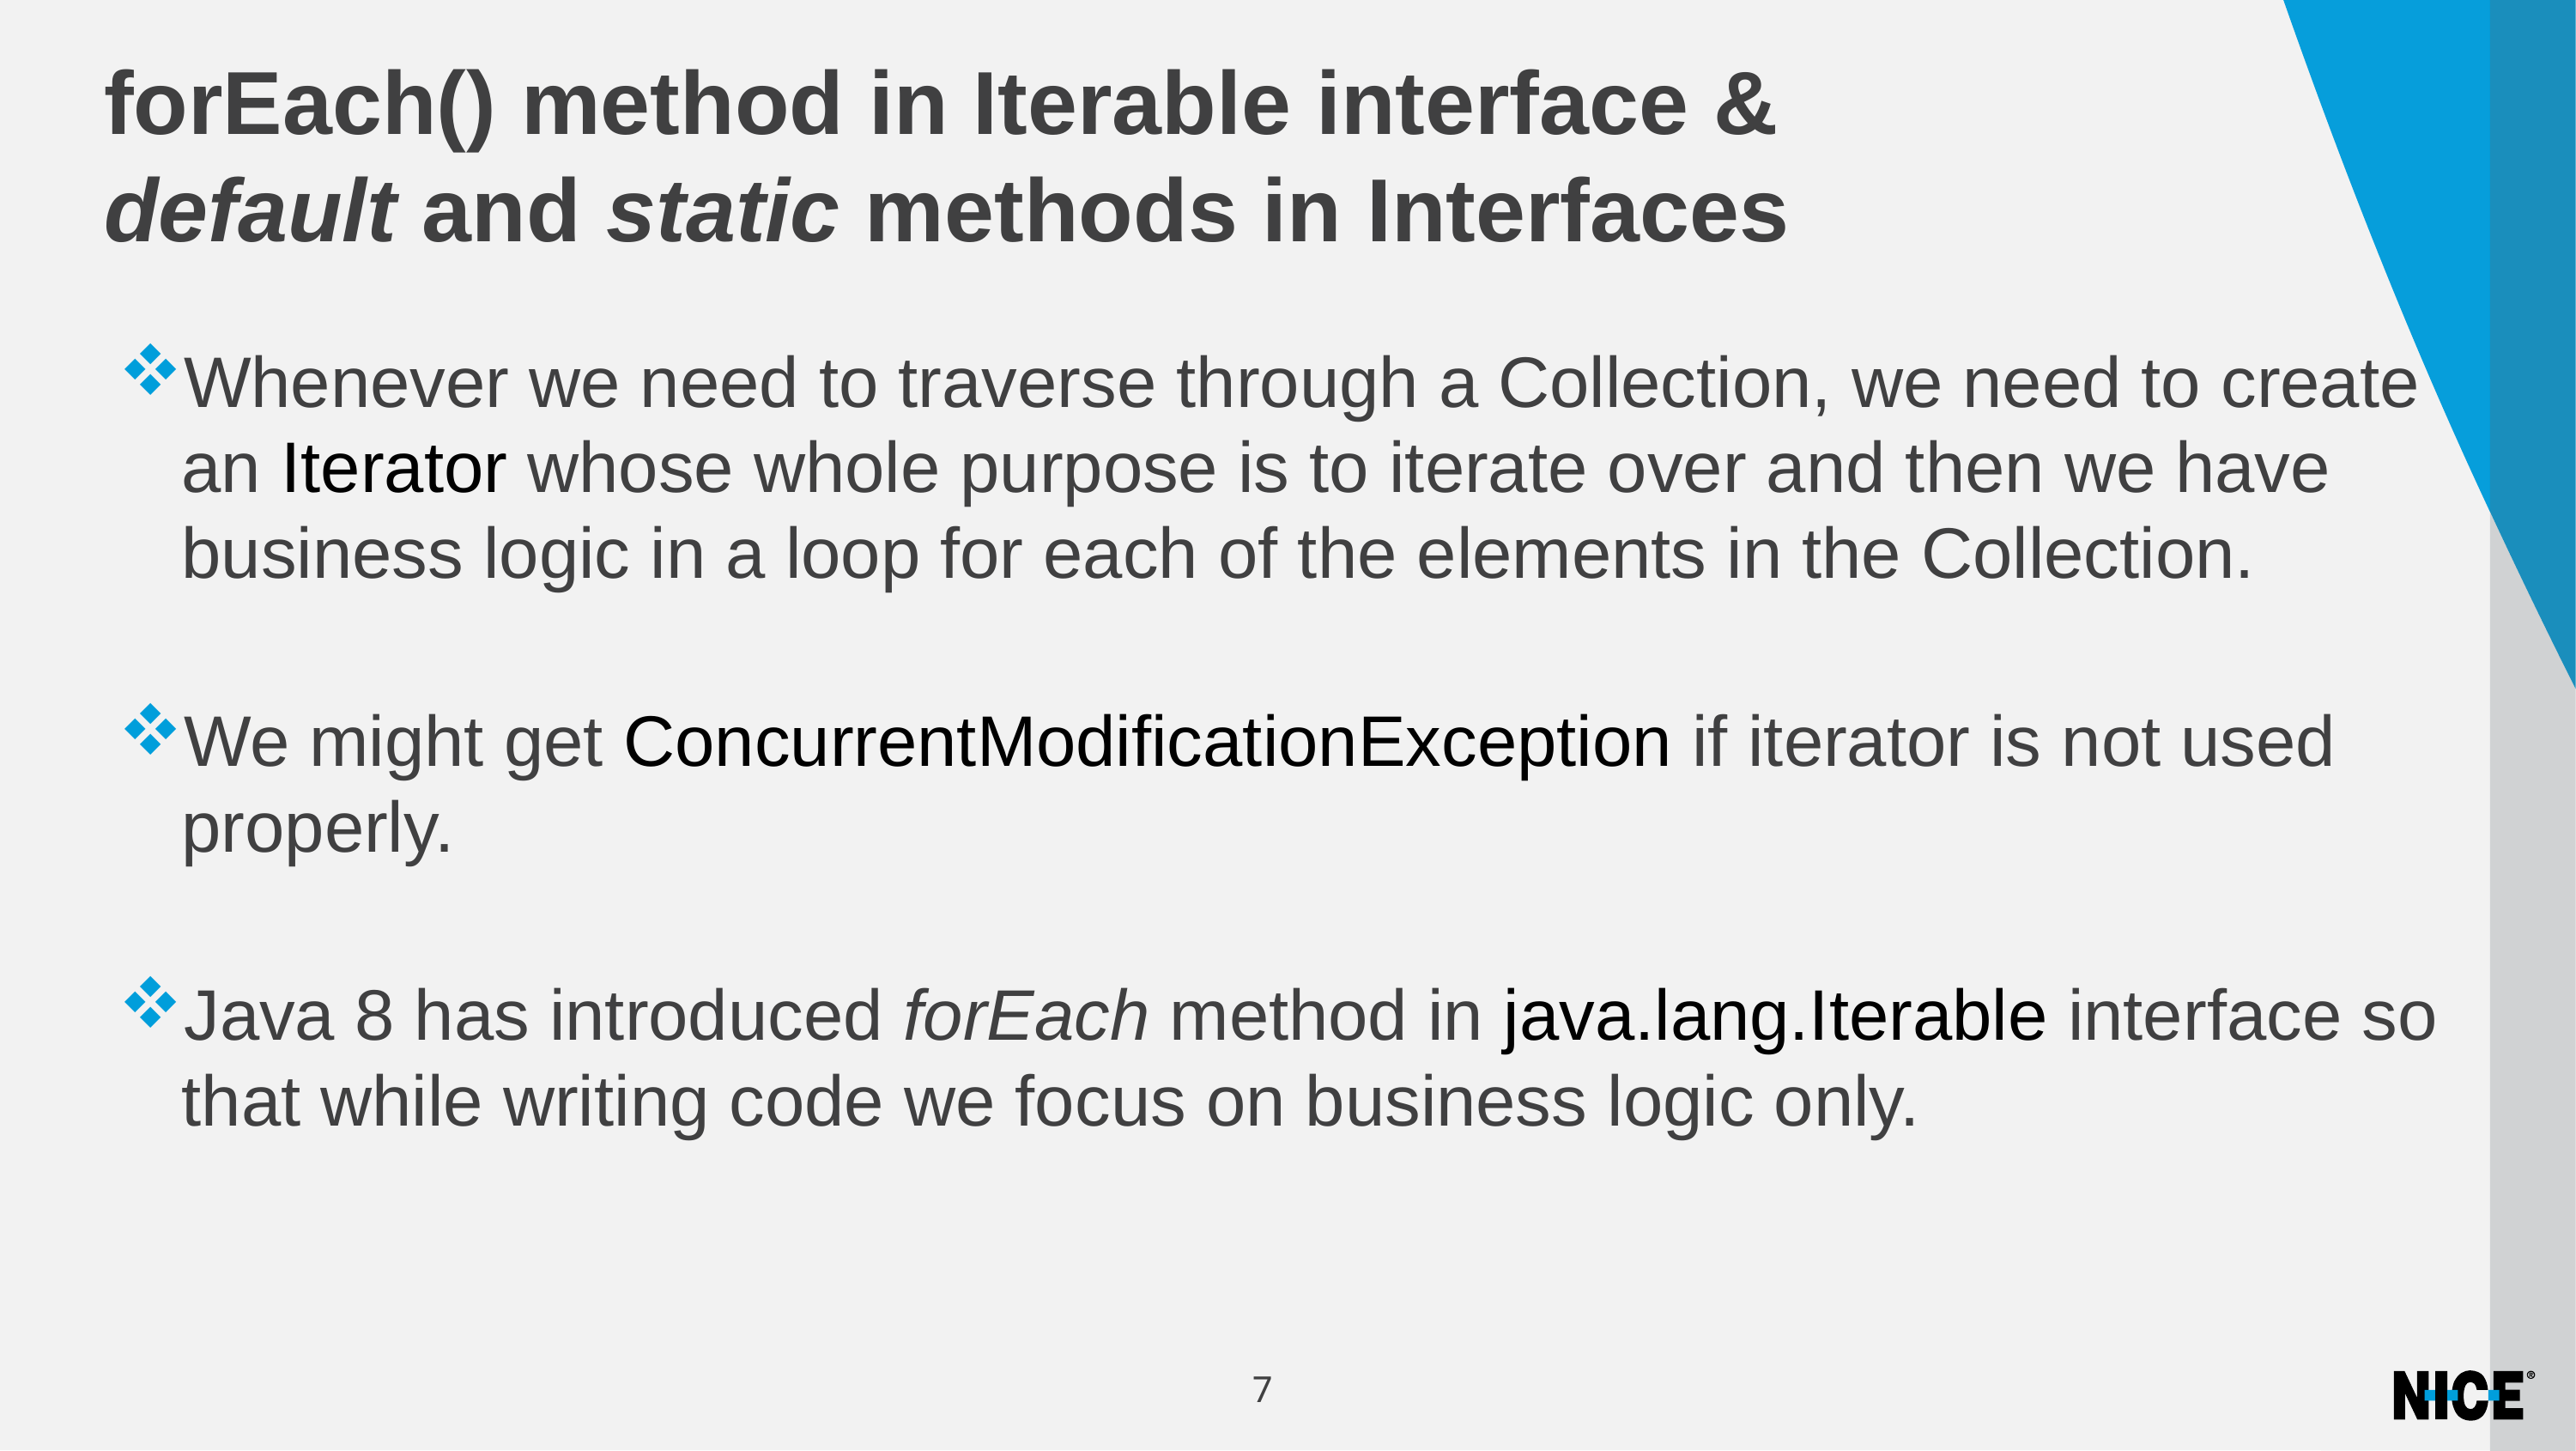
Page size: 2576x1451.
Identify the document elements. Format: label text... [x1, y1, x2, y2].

slide_number 7 [1194, 1352, 1296, 1430]
title forEach() method in Iterable interface & default and static methods in Interfaces [103, 53, 2488, 251]
list Whenever we need to traverse through a Collection, we need to create an Iterator whose whole purpose is to iterate over and then we have business logic in a loop for each of the elements in the Collection. We might get ConcurrentModificationException if iterator is not used properly. Java 8 has introduced forEach method in java.lang.Iterable interface so that while writing code we focus on business logic only. [95, 324, 2480, 1371]
